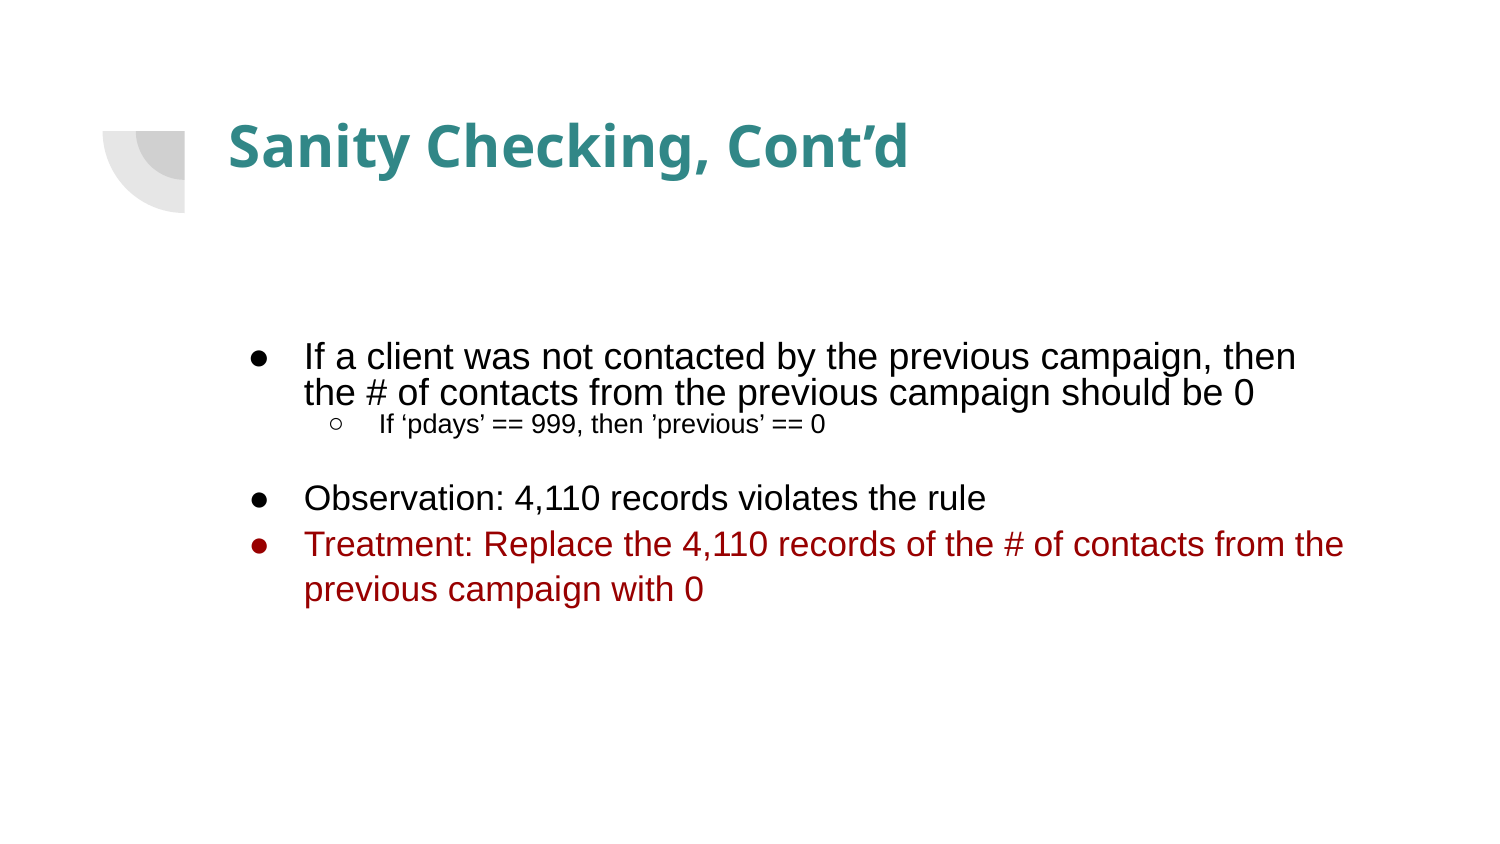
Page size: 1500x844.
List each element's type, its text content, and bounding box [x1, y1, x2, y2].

title Sanity Checking, Cont’d [213, 98, 1368, 263]
list If a client was not contacted by the previous campaign, then the # of contacts from the previous campaign should be 0 If ‘pdays’ == 999, then ’previous’ == 0 Observation: 4,110 records violates the rule Treatment: Replace the 4,110 records of the # of contacts from the previous campaign with 0 [213, 326, 1368, 744]
